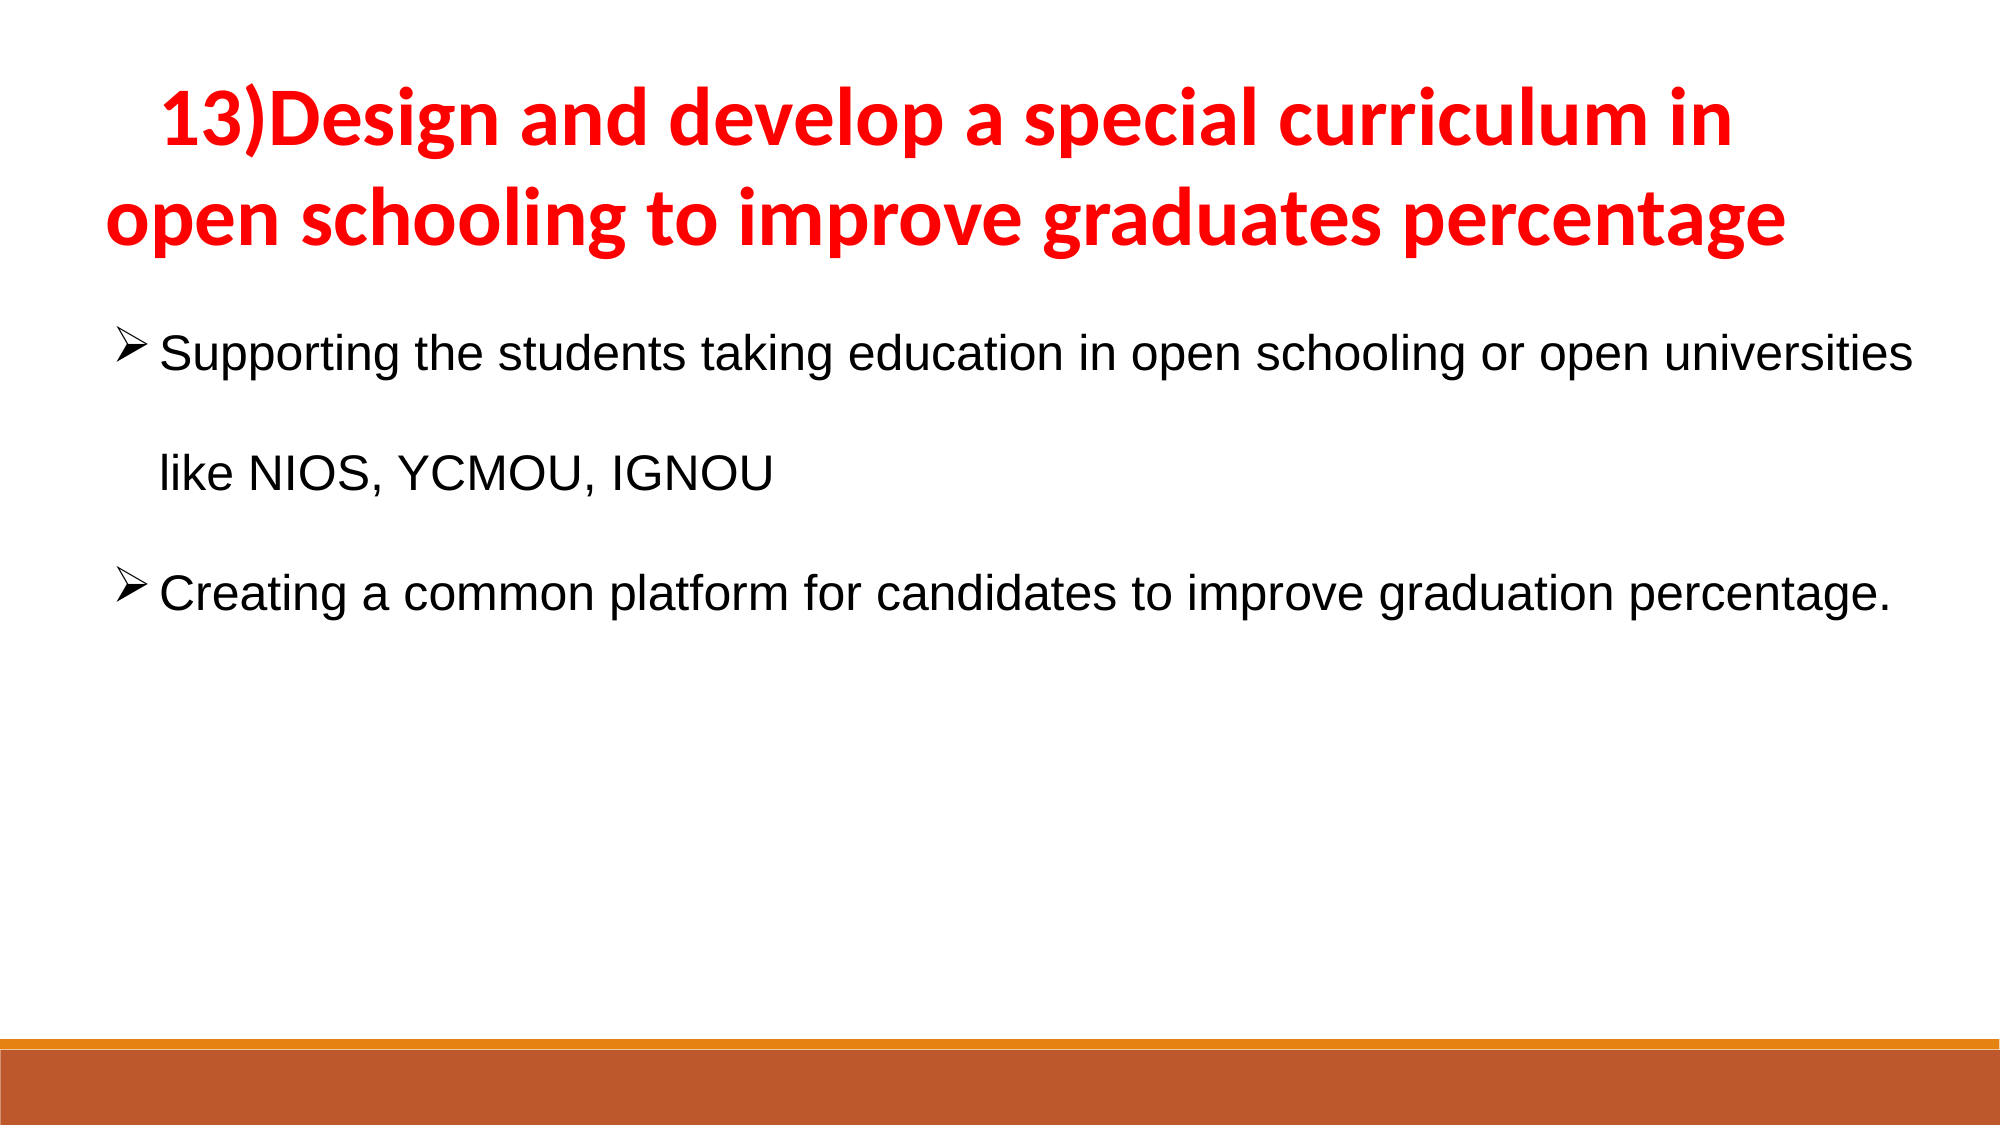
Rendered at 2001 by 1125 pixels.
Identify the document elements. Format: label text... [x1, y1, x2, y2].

text_box 13)Design and develop a special curriculum in open schooling to improve graduates percentage [60, 55, 1834, 270]
text_box Supporting the students taking education in open schooling or open universities like NIOS, YCMOU, IGNOU Creating a common platform for candidates to improve graduation percentage. [97, 253, 1957, 628]
